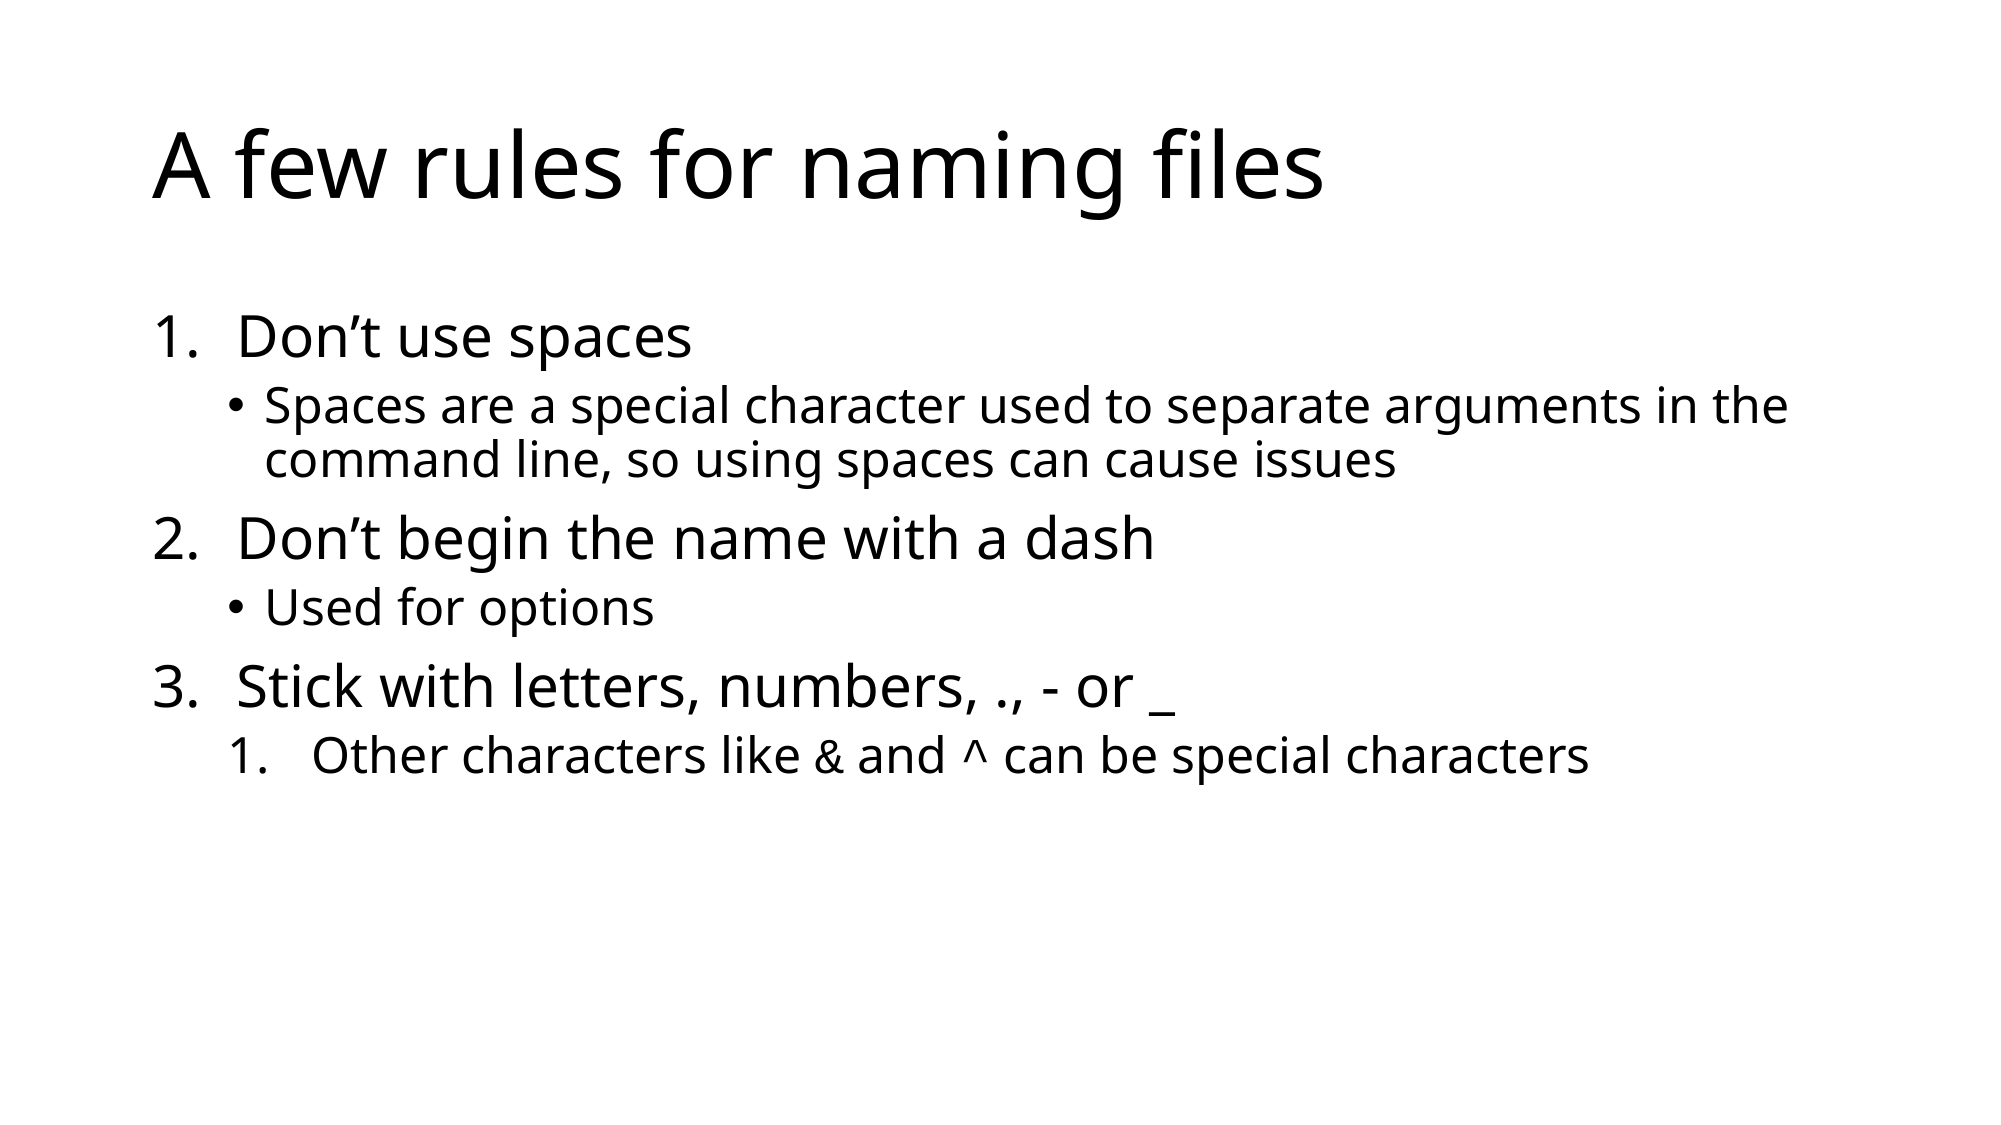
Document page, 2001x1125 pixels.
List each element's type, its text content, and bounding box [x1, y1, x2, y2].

title A few rules for naming files [137, 59, 1863, 278]
list Don’t use spaces Spaces are a special character used to separate arguments in the command line, so using spaces can cause issues Don’t begin the name with a dash Used for options Stick with letters, numbers, ., - or _ Other characters like & and ^ can be special characters [137, 299, 1863, 1014]
